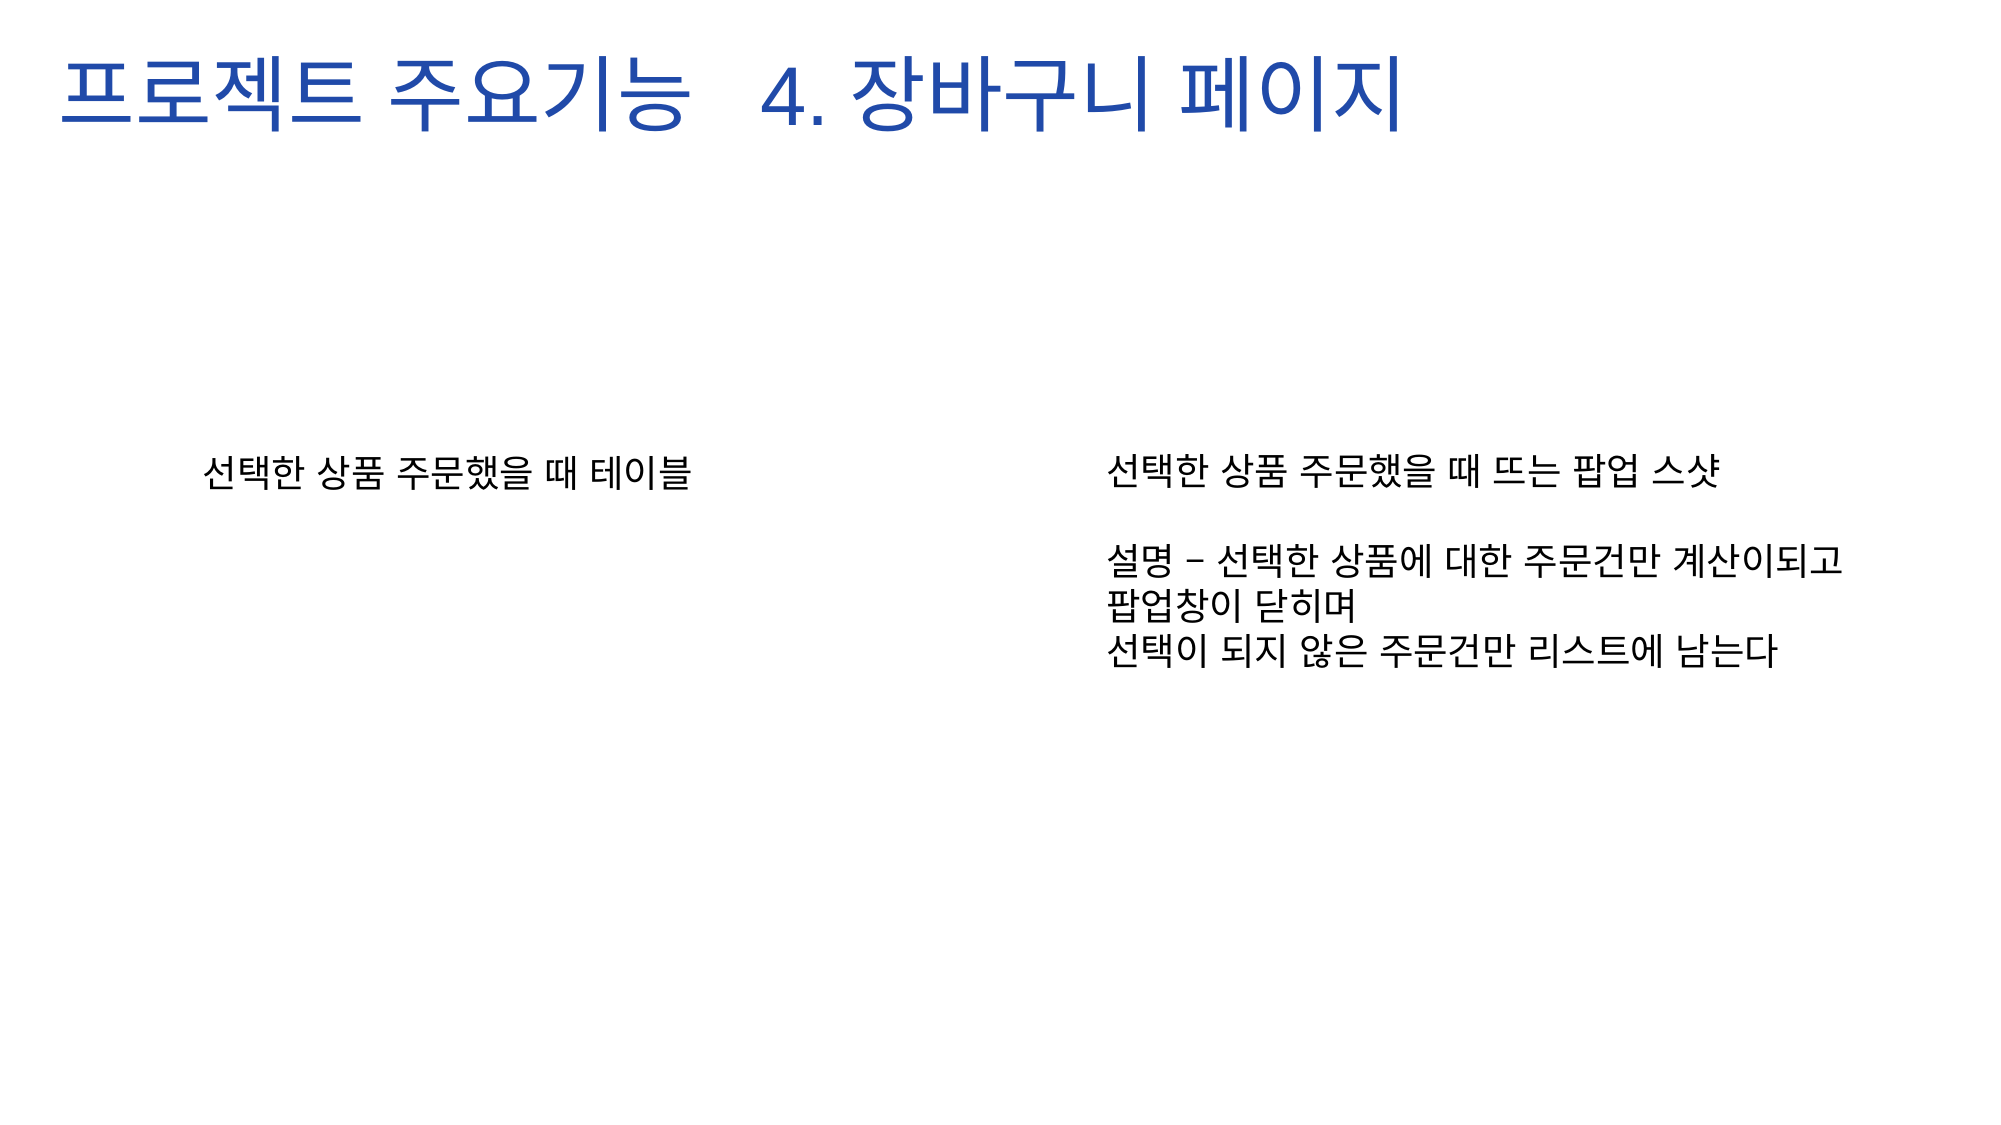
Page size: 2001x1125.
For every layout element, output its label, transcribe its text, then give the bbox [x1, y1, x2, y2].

text_box 프로젝트 주요기능 4.장바구니 페이지 [0, 25, 1557, 143]
text_box 선택한 상품 주문했을 때 테이블 [187, 442, 709, 503]
text_box 선택한 상품 주문했을 때 뜨는 팝업 스샷 설명 – 선택한 상품에 대한 주문건만 계산이되고 팝업창이 닫히며 선택이 되지 않은 주문건만 리스트에 남는다 [1091, 440, 1861, 681]
